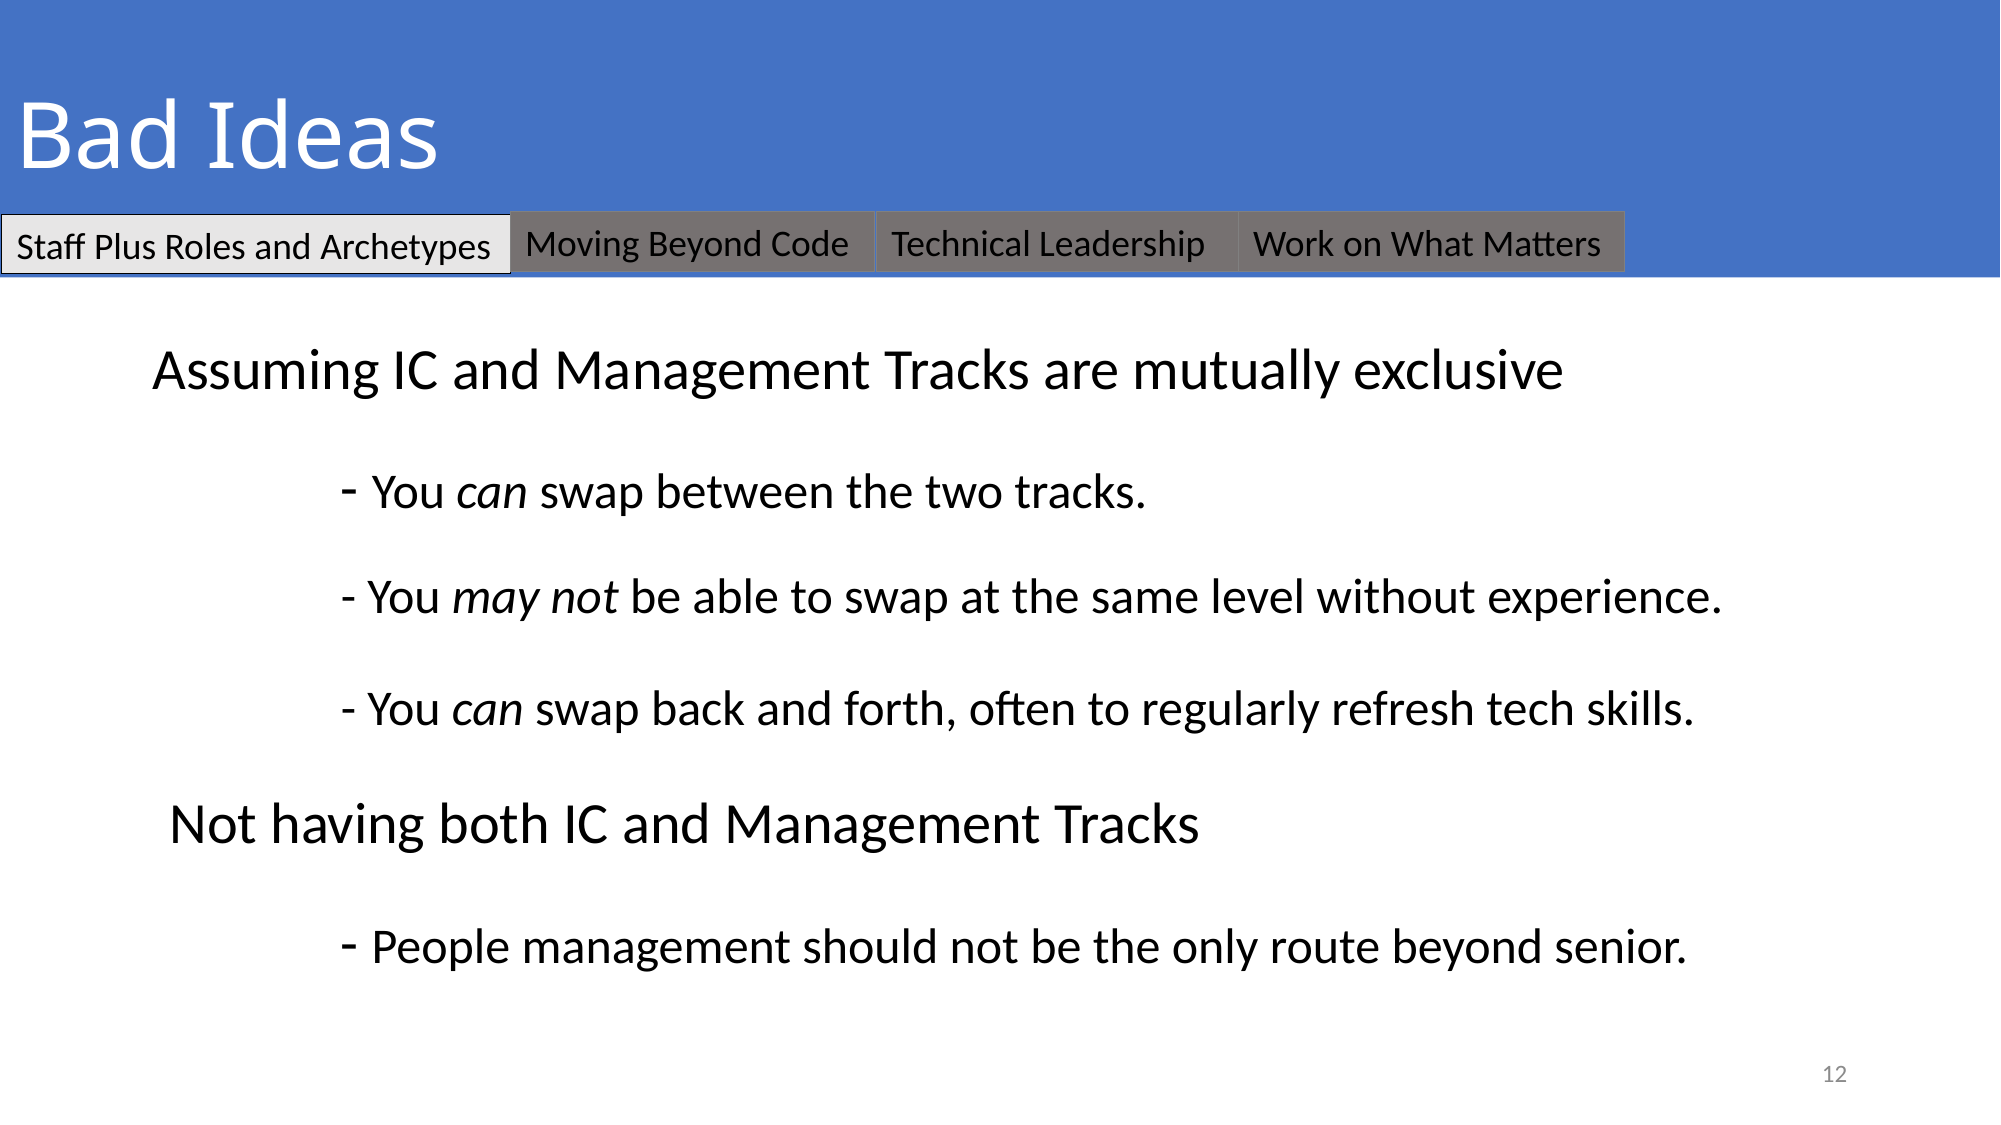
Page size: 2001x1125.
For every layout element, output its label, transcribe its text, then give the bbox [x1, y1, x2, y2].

text_box - You may not be able to swap at the same level without experience. [325, 562, 1752, 647]
slide_number 12 [1412, 1042, 1863, 1103]
list Assuming IC and Management Tracks are mutually exclusive [137, 331, 1863, 424]
text_box Moving Beyond Code [510, 211, 875, 272]
text_box - People management should not be the only route beyond senior. [325, 905, 1752, 990]
text_box Not having both IC and Management Tracks [154, 785, 1880, 878]
text_box Staff Plus Roles and Archetypes [1, 214, 511, 274]
text_box - You can swap back and forth, often to regularly refresh tech skills. [325, 674, 1752, 759]
text_box - You can swap between the two tracks. [325, 451, 1193, 536]
title Bad Ideas [0, 0, 2000, 278]
text_box Work on What Matters [1238, 211, 1625, 272]
text_box Technical Leadership [876, 211, 1238, 272]
